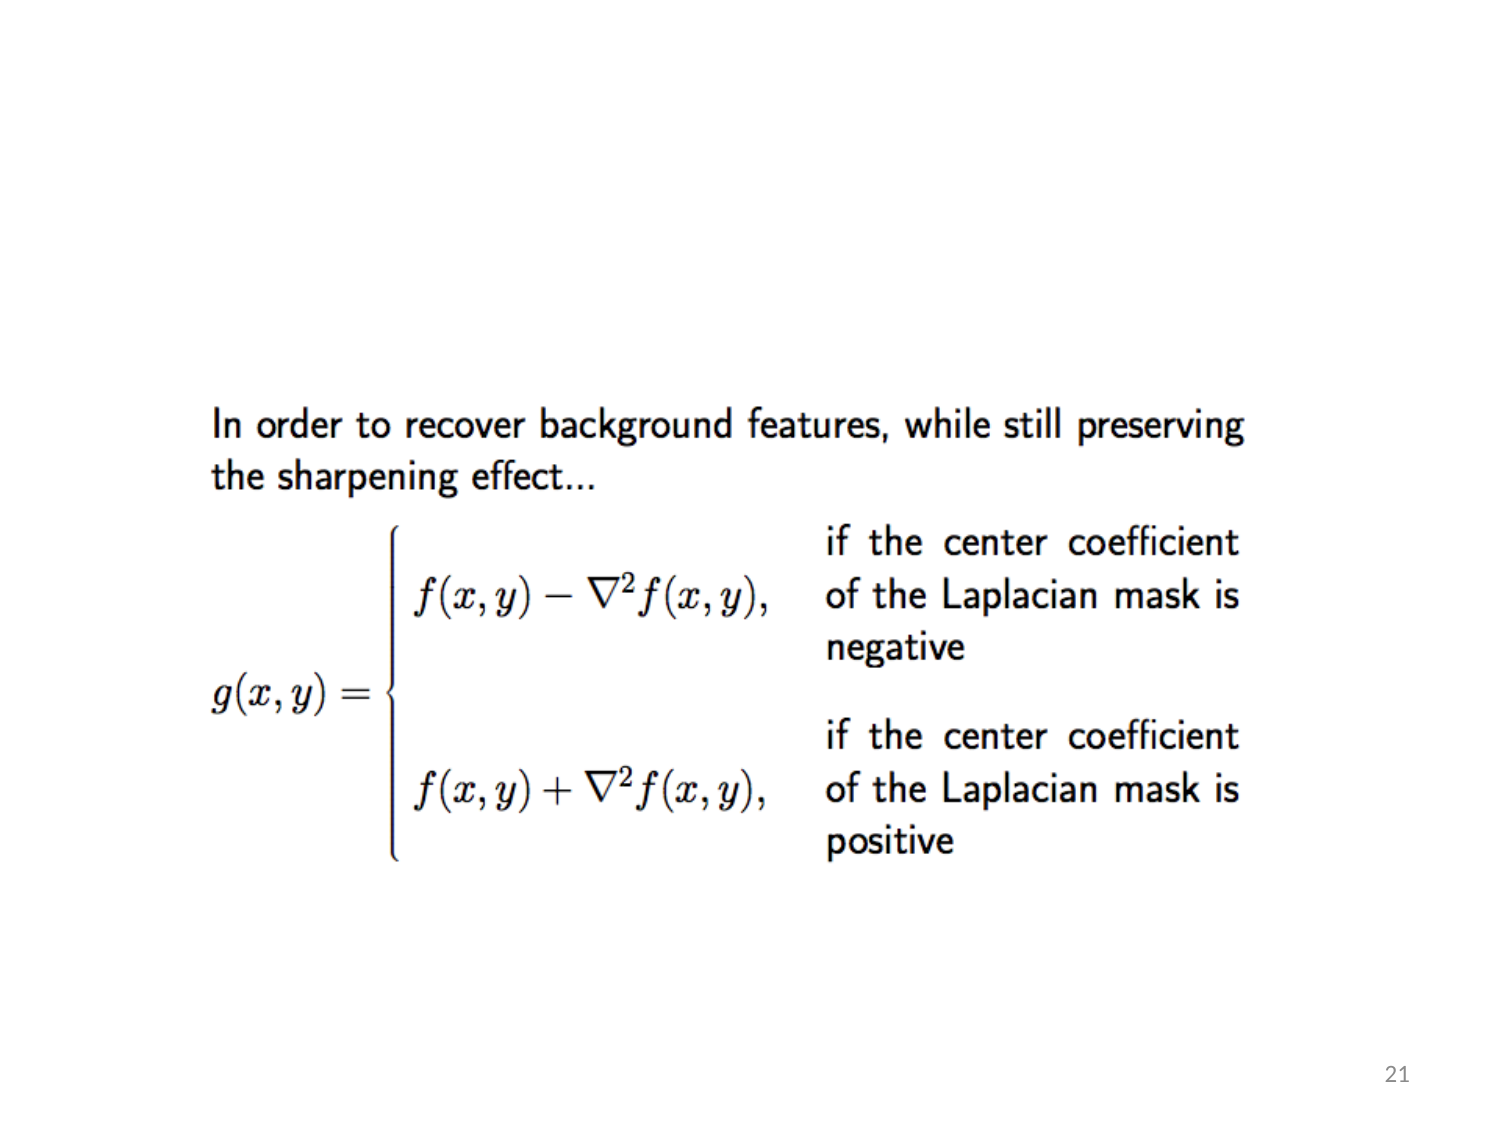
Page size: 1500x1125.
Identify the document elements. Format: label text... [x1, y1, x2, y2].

slide_number 21 [1074, 1042, 1425, 1103]
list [187, 324, 1312, 943]
